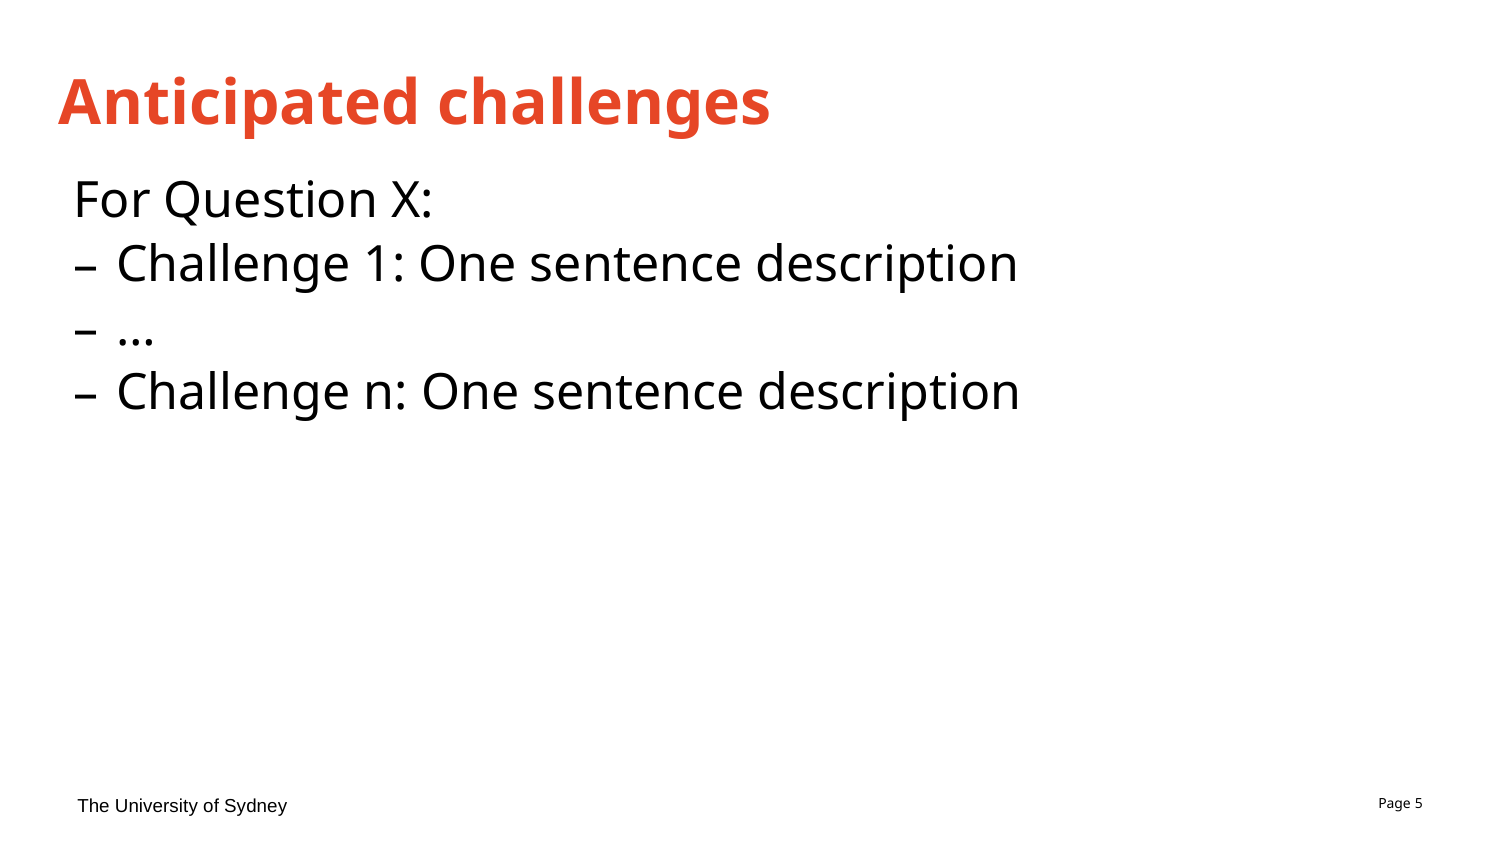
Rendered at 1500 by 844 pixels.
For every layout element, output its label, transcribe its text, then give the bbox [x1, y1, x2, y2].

title Anticipated challenges [58, 61, 1442, 142]
list For Question X: Challenge 1: One sentence description … Challenge n: One sentence description [58, 167, 1425, 754]
